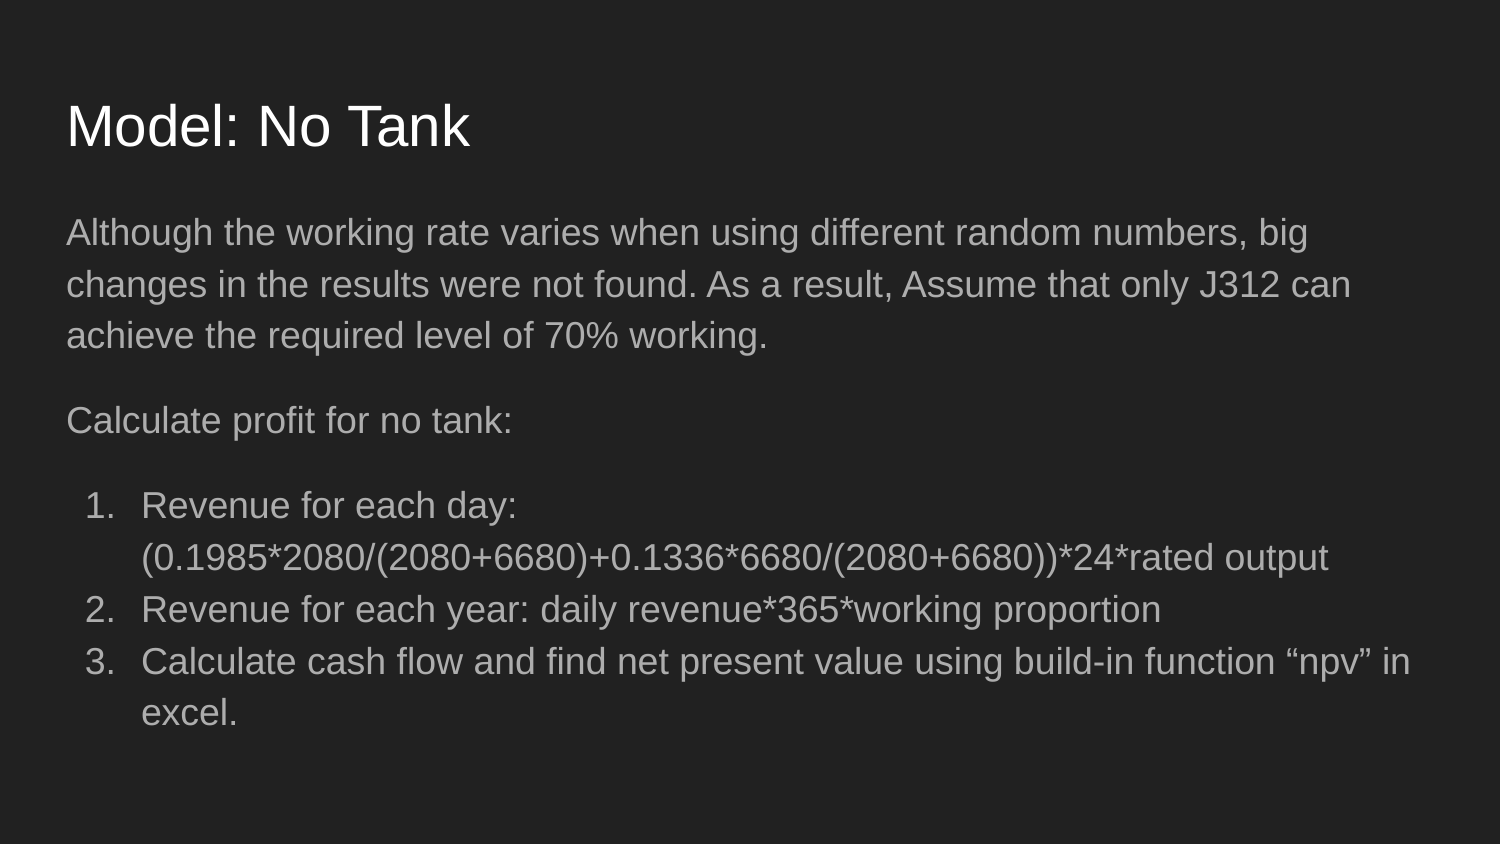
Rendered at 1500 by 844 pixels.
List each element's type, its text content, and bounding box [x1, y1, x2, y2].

list Although the working rate varies when using different random numbers, big changes in the results were not found. As a result, Assume that only J312 can achieve the required level of 70% working. Calculate profit for no tank: Revenue for each day: (0.1985*2080/(2080+6680)+0.1336*6680/(2080+6680))*24*rated output Revenue for each year: daily revenue*365*working proportion Calculate cash flow and find net present value using build-in function “npv” in excel. [51, 186, 1449, 747]
title Model: No Tank [51, 72, 1449, 167]
